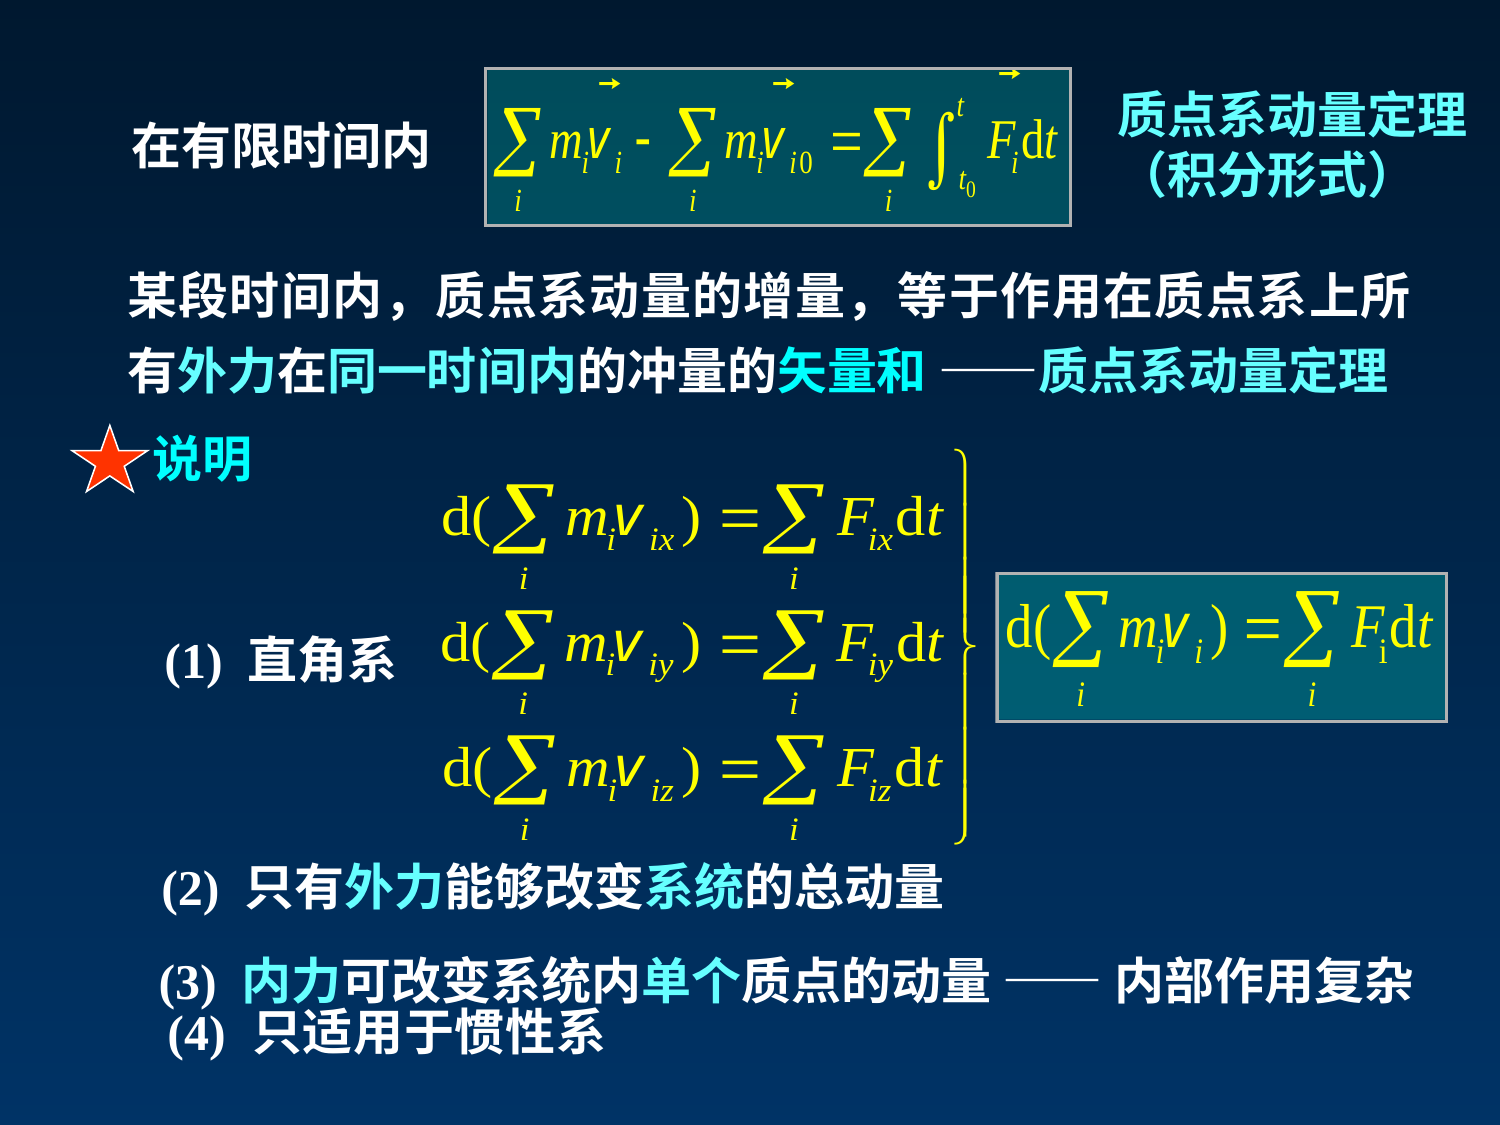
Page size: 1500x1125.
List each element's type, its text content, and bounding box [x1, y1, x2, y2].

text_box (4) 只适用于惯性系 [152, 1016, 705, 1104]
text_box (3) 内力可改变系统内单个质点的动量 —— 内部作用复杂 [143, 942, 1500, 1018]
text_box 质点系动量定理（积分形式） [1103, 76, 1498, 212]
text_box 某段时间内，质点系动量的增量，等于作用在质点系上所有外力在同一时间内的冲量的矢量和 ——质点系动量定理 [112, 236, 1427, 414]
text_box 在有限时间内 [116, 106, 447, 182]
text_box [486, 69, 1070, 225]
text_box [72, 425, 148, 492]
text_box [432, 434, 991, 860]
text_box 说明 [138, 420, 538, 496]
text_box (2) 只有外力能够改变系统的总动量 [146, 848, 1182, 924]
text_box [994, 571, 1449, 723]
text_box (1) 直角系 [149, 621, 427, 697]
